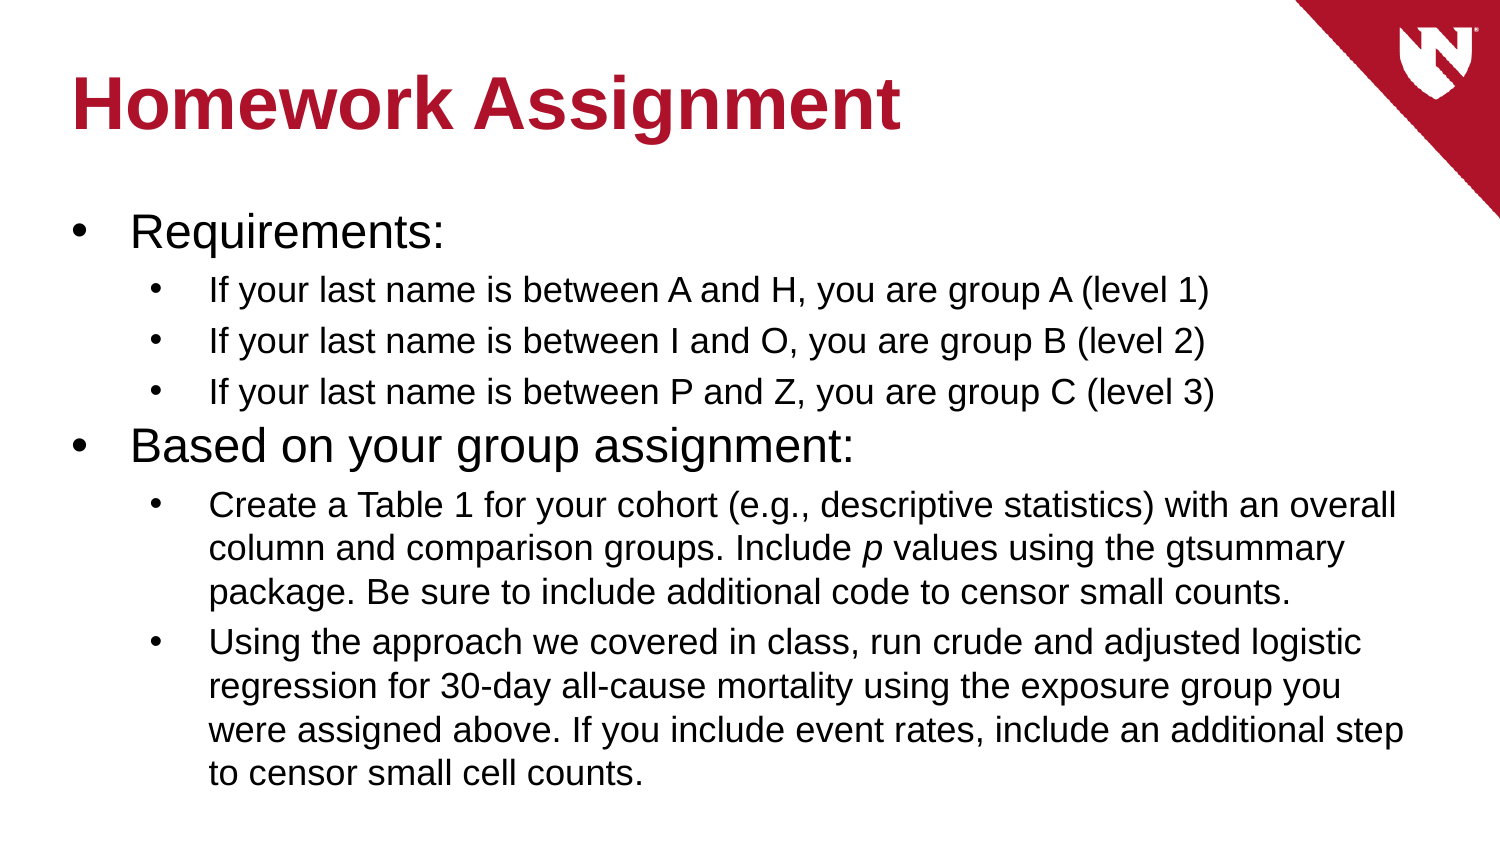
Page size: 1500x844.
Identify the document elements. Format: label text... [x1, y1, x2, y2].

title Homework Assignment [56, 29, 1350, 181]
list Requirements: If your last name is between A and H, you are group A (level 1) If your last name is between I and O, you are group B (level 2) If your last name is between P and Z, you are group C (level 3) Based on your group assignment: Create a Table 1 for your cohort (e.g., descriptive statistics) with an overall column and comparison groups. Include p values using the gtsummary package. Be sure to include additional code to censor small counts. Using the approach we covered in class, run crude and adjusted logistic regression for 30-day all-cause mortality using the exposure group you were assigned above. If you include event rates, include an additional step to censor small cell counts. [56, 199, 1444, 808]
picture [0, 0, 1500, 844]
